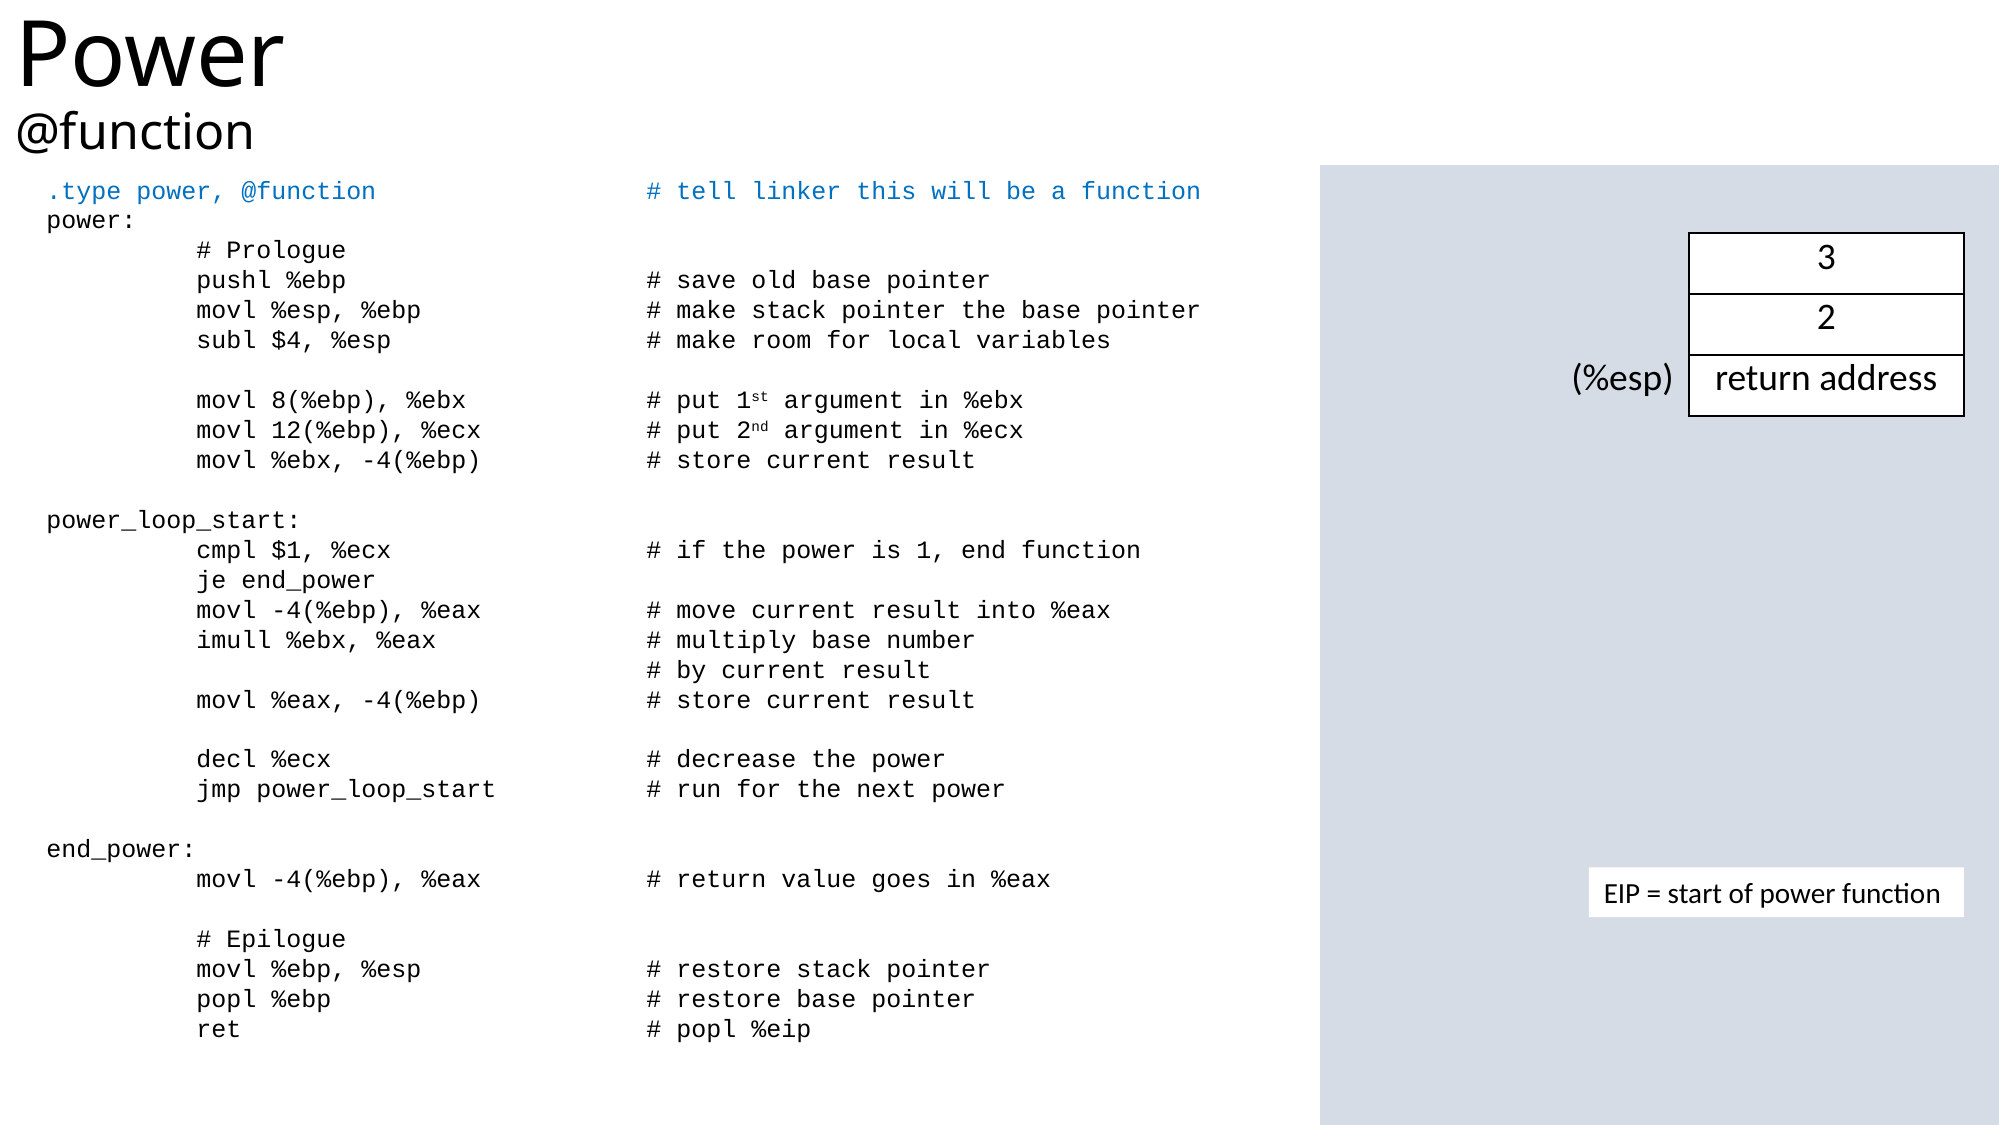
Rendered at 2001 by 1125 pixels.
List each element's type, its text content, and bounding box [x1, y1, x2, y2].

text_box .type power, @function # tell linker this will be a function power: # Prologue pushl %ebp # save old base pointer movl %esp, %ebp # make stack pointer the base pointer subl $4, %esp # make room for local variables movl 8(%ebp), %ebx # put 1st argument in %ebx movl 12(%ebp), %ecx # put 2nd argument in %ecx movl %ebx, -4(%ebp) # store current result power_loop_start: cmpl $1, %ecx # if the power is 1, end function je end_power movl -4(%ebp), %eax # move current result into %eax imull %ebx, %eax # multiply base number # by current result movl %eax, -4(%ebp) # store current result decl %ecx # decrease the power jmp power_loop_start # run for the next power end_power: movl -4(%ebp), %eax # return value goes in %eax # Epilogue movl %ebp, %esp # restore stack pointer popl %ebp # restore base pointer ret # popl %eip [31, 166, 1320, 1050]
text_box [1320, 165, 1999, 1125]
text_box EIP = start of power function [1588, 867, 1964, 918]
title Power @function [0, 0, 2000, 193]
